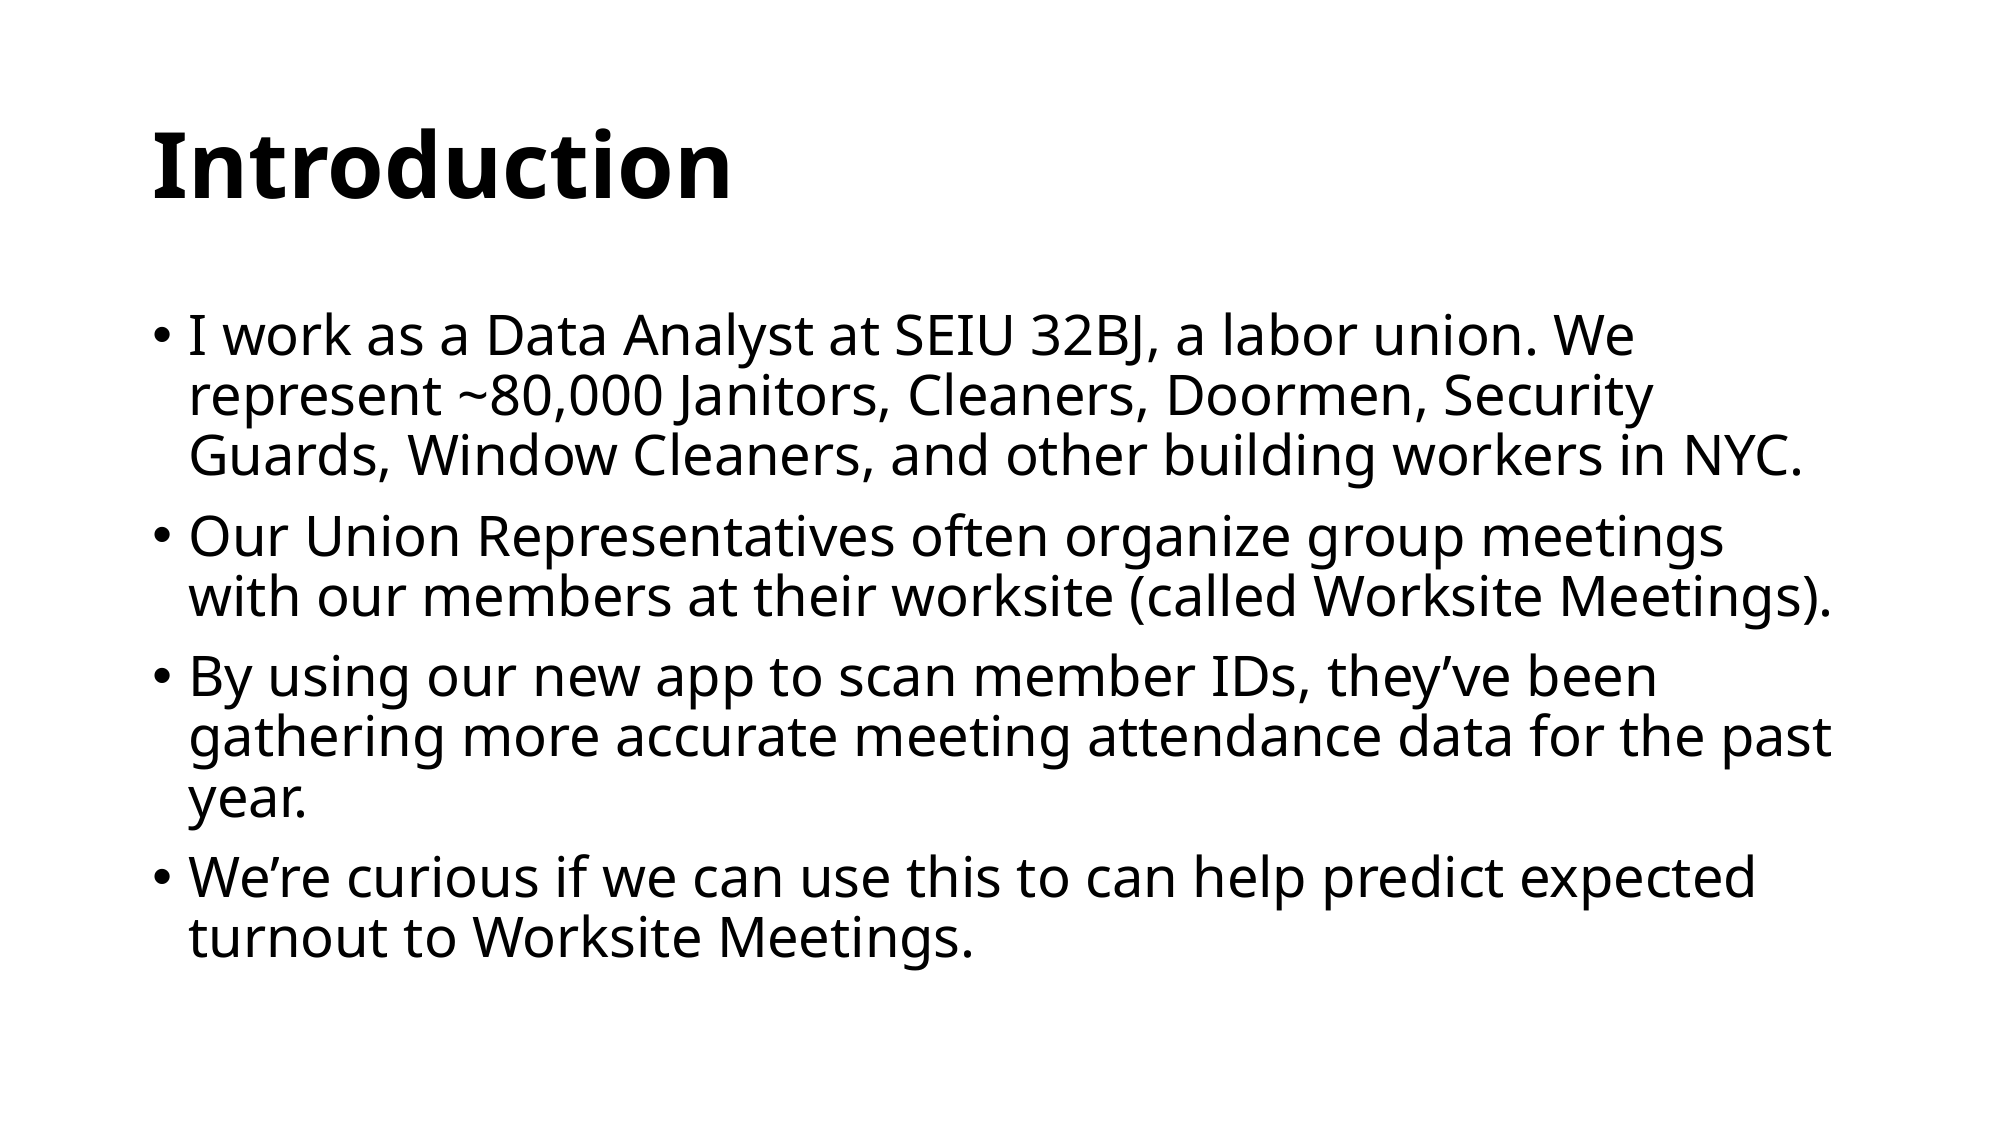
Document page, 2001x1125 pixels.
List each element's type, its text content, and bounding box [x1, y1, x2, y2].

list I work as a Data Analyst at SEIU 32BJ, a labor union. We represent ~80,000 Janitors, Cleaners, Doormen, Security Guards, Window Cleaners, and other building workers in NYC. Our Union Representatives often organize group meetings with our members at their worksite (called Worksite Meetings). By using our new app to scan member IDs, they’ve been gathering more accurate meeting attendance data for the past year. We’re curious if we can use this to can help predict expected turnout to Worksite Meetings. [137, 299, 1863, 1014]
title Introduction [137, 59, 1863, 278]
